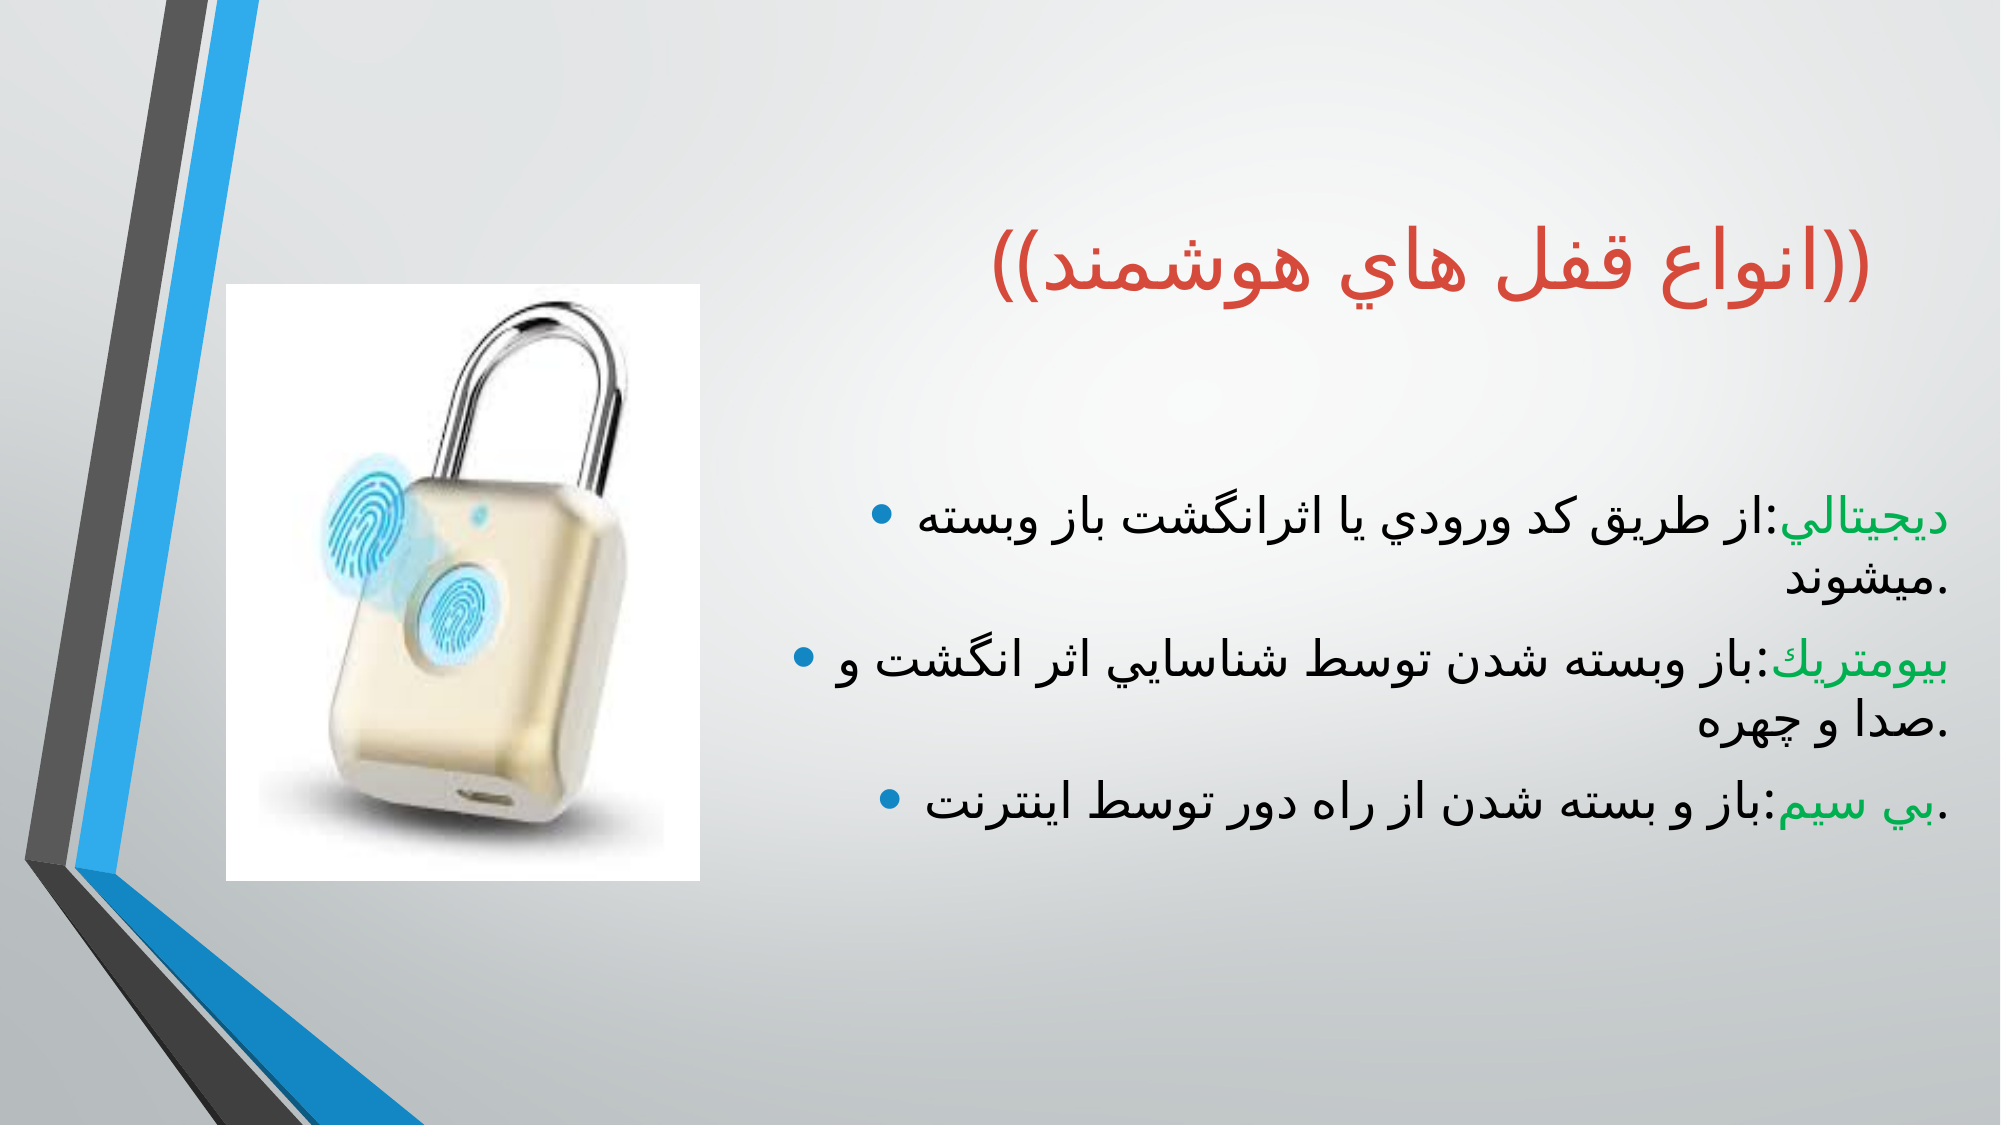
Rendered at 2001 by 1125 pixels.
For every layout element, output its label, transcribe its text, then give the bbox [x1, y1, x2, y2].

title ((انواع قفل هاي هوشمند)) [243, 112, 1887, 400]
picture [226, 284, 701, 881]
list ديجيتالي:از طريق كد ورودي يا اثرانگشت باز وبسته ميشوند. بيومتريك:باز وبسته شدن توسط شناسايي اثر انگشت و صدا و چهره. بي سيم:باز و بسته شدن از راه دور توسط اينترنت. [763, 399, 1966, 913]
